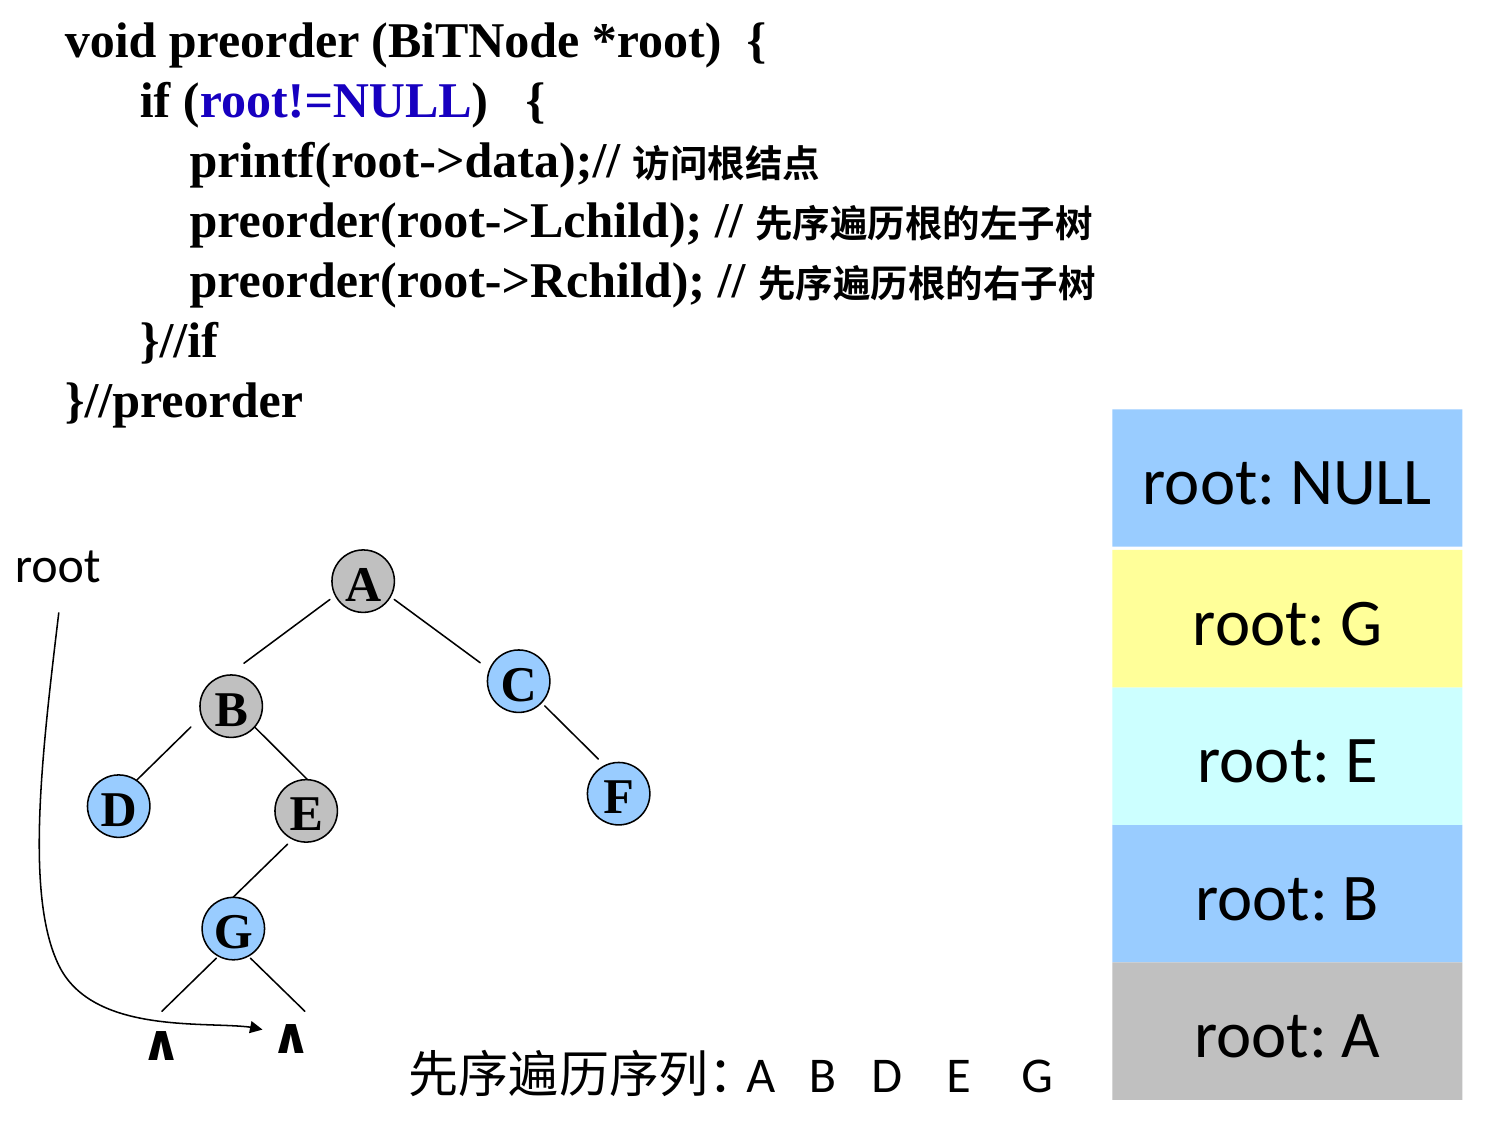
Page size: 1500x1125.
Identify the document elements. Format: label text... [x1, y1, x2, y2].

text_box E [274, 779, 338, 843]
text_box E [931, 1034, 995, 1110]
text_box 先序遍历序列： [394, 1034, 731, 1110]
text_box root [0, 524, 150, 600]
text_box [39, 612, 263, 1034]
text_box A [731, 1034, 794, 1110]
text_box C [487, 649, 550, 713]
text_box ∧ [140, 1010, 191, 1071]
text_box root: G [1112, 549, 1463, 688]
text_box G [1006, 1034, 1070, 1110]
text_box B [794, 1034, 856, 1110]
text_box ∧ [270, 1003, 321, 1064]
text_box root: NULL [1112, 409, 1463, 547]
text_box root: B [1112, 825, 1463, 962]
text_box G [202, 897, 265, 960]
text_box F [587, 762, 650, 825]
text_box void preorder (BiTNode *root) { if (root!=NULL) { printf(root->data);//访问根结点 preorder(root->Lchild); //先序遍历根的左子树 preorder(root->Rchild); //先序遍历根的右子树 }//if }//preorder [0, 0, 1138, 495]
text_box root: E [1112, 688, 1463, 825]
text_box root: A [1112, 962, 1463, 1100]
text_box A [331, 549, 395, 613]
text_box B [199, 674, 263, 738]
text_box D [856, 1034, 920, 1110]
